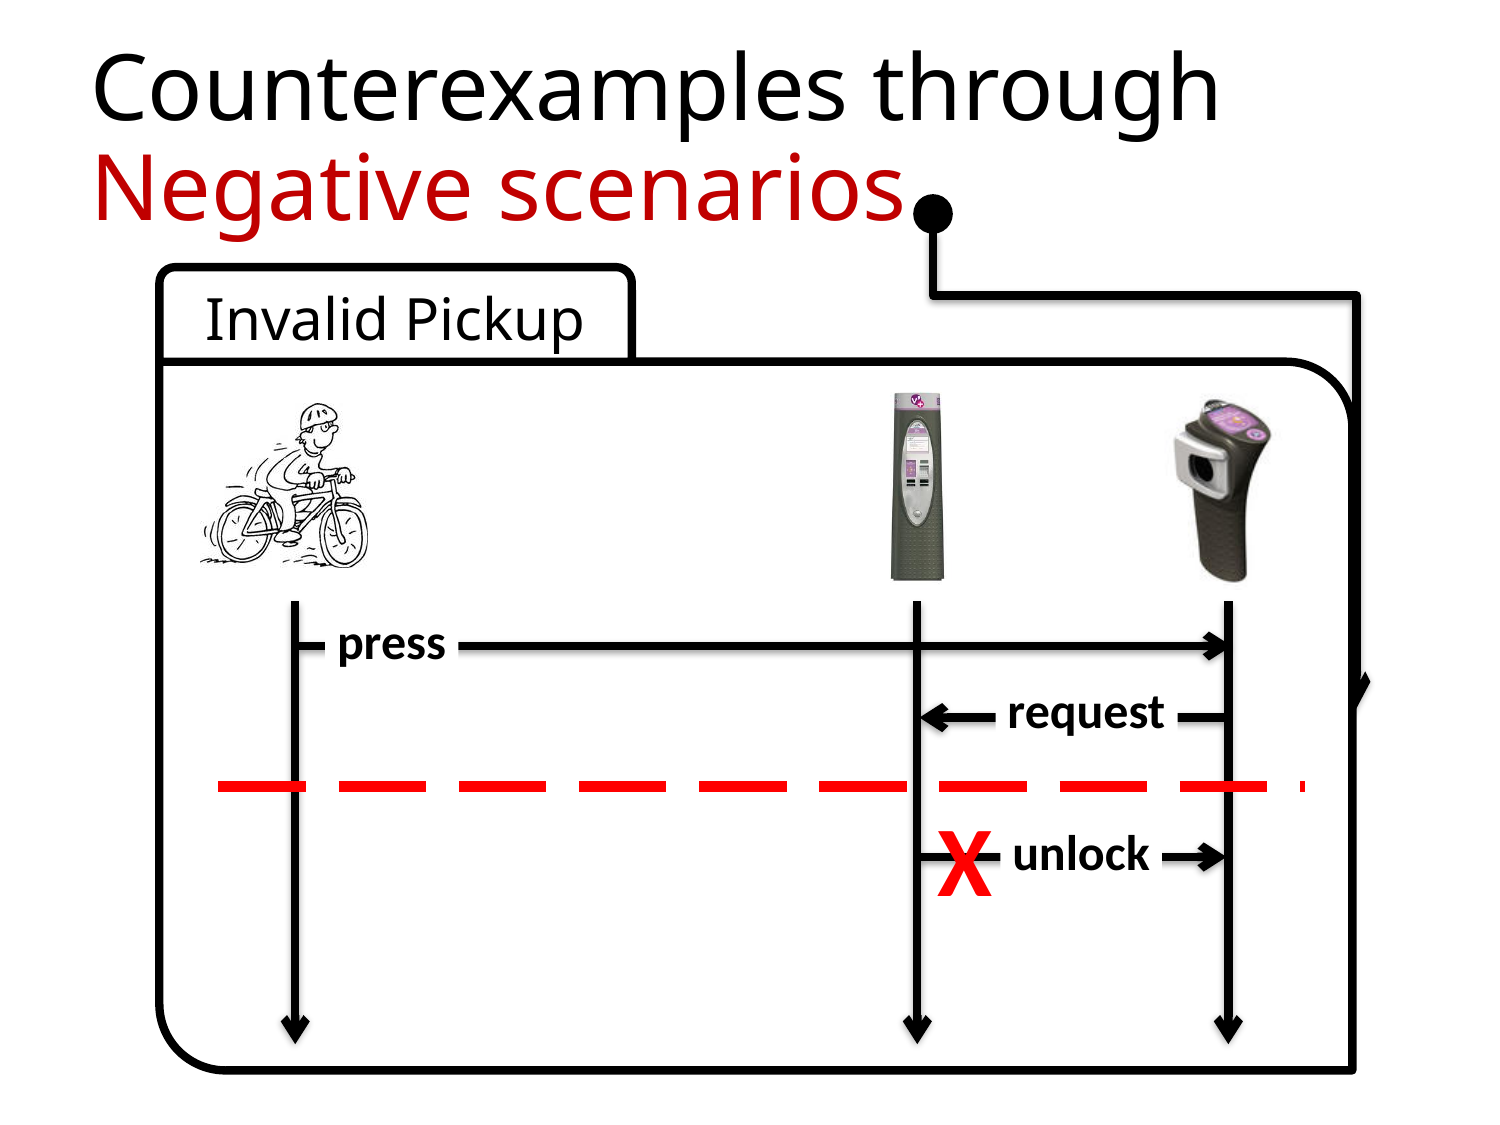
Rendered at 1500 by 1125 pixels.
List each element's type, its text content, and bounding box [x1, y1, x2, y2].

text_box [159, 195, 1353, 1071]
title Counterexamples through Negative scenarios [75, 45, 1425, 233]
